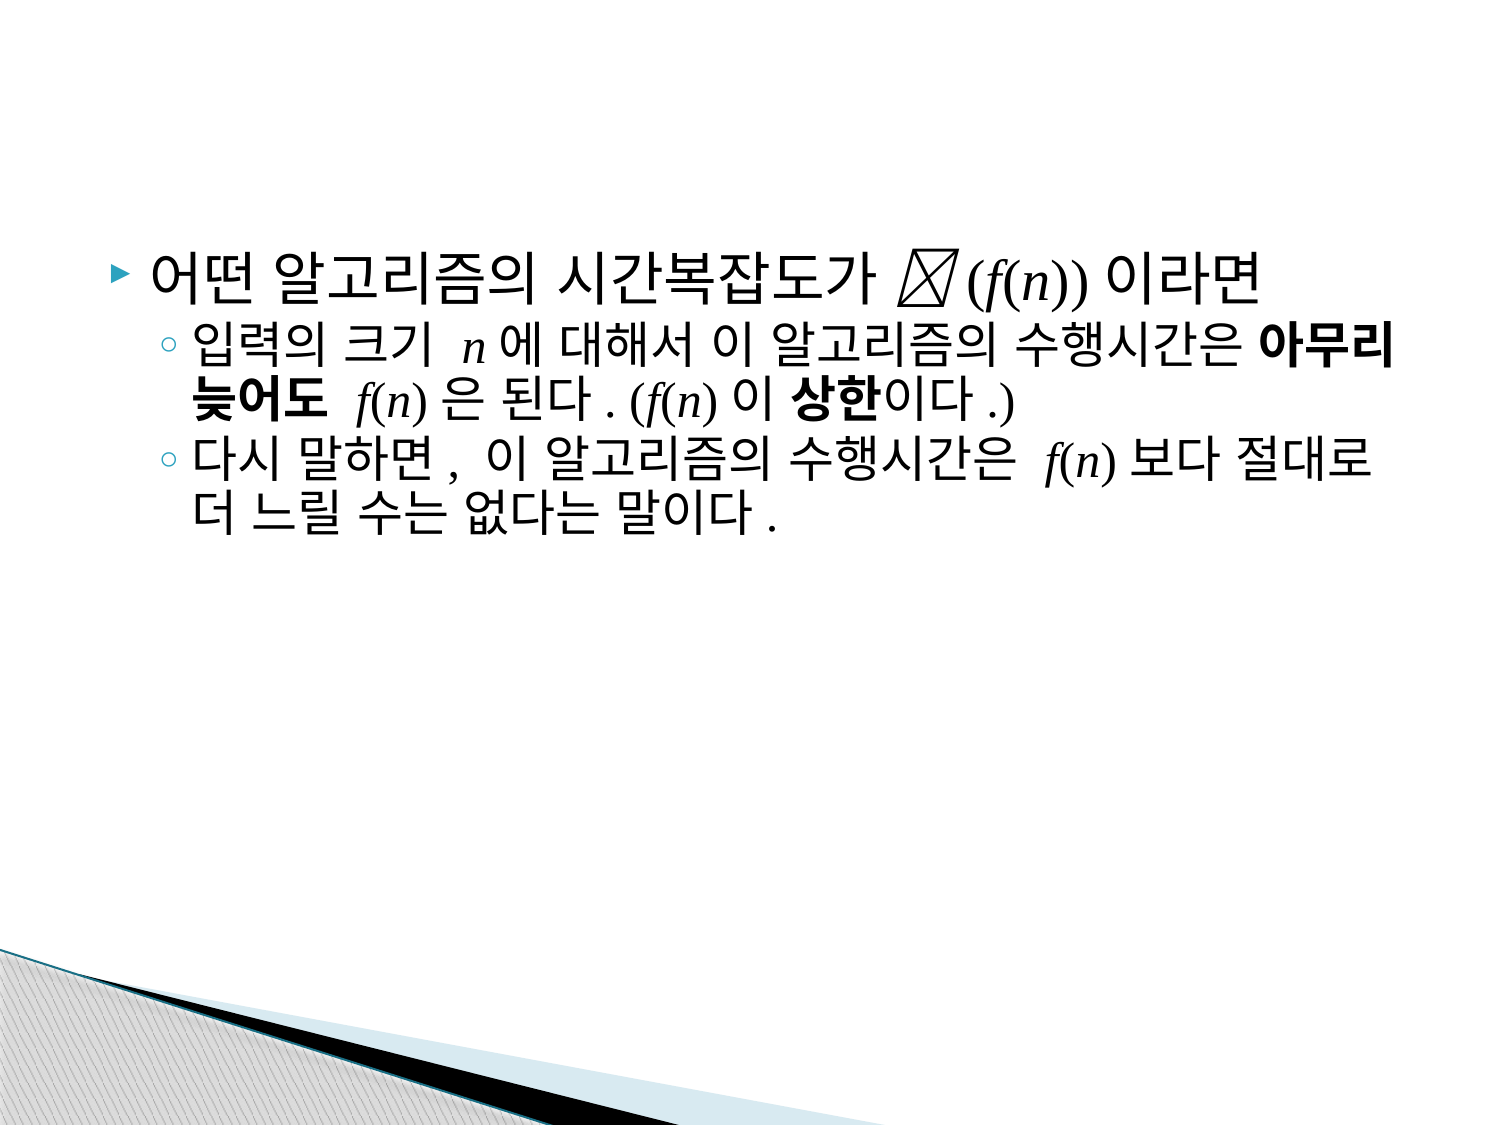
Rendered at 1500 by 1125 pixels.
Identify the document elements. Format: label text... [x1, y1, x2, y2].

list 어떤 알고리즘의 시간복잡도가 (f(n))이라면 입력의 크기 n에 대해서 이 알고리즘의 수행시간은 아무리 늦어도 f(n)은 된다. (f(n)이 상한이다.) 다시 말하면, 이 알고리즘의 수행시간은 f(n)보다 절대로 더 느릴 수는 없다는 말이다. [75, 243, 1425, 986]
